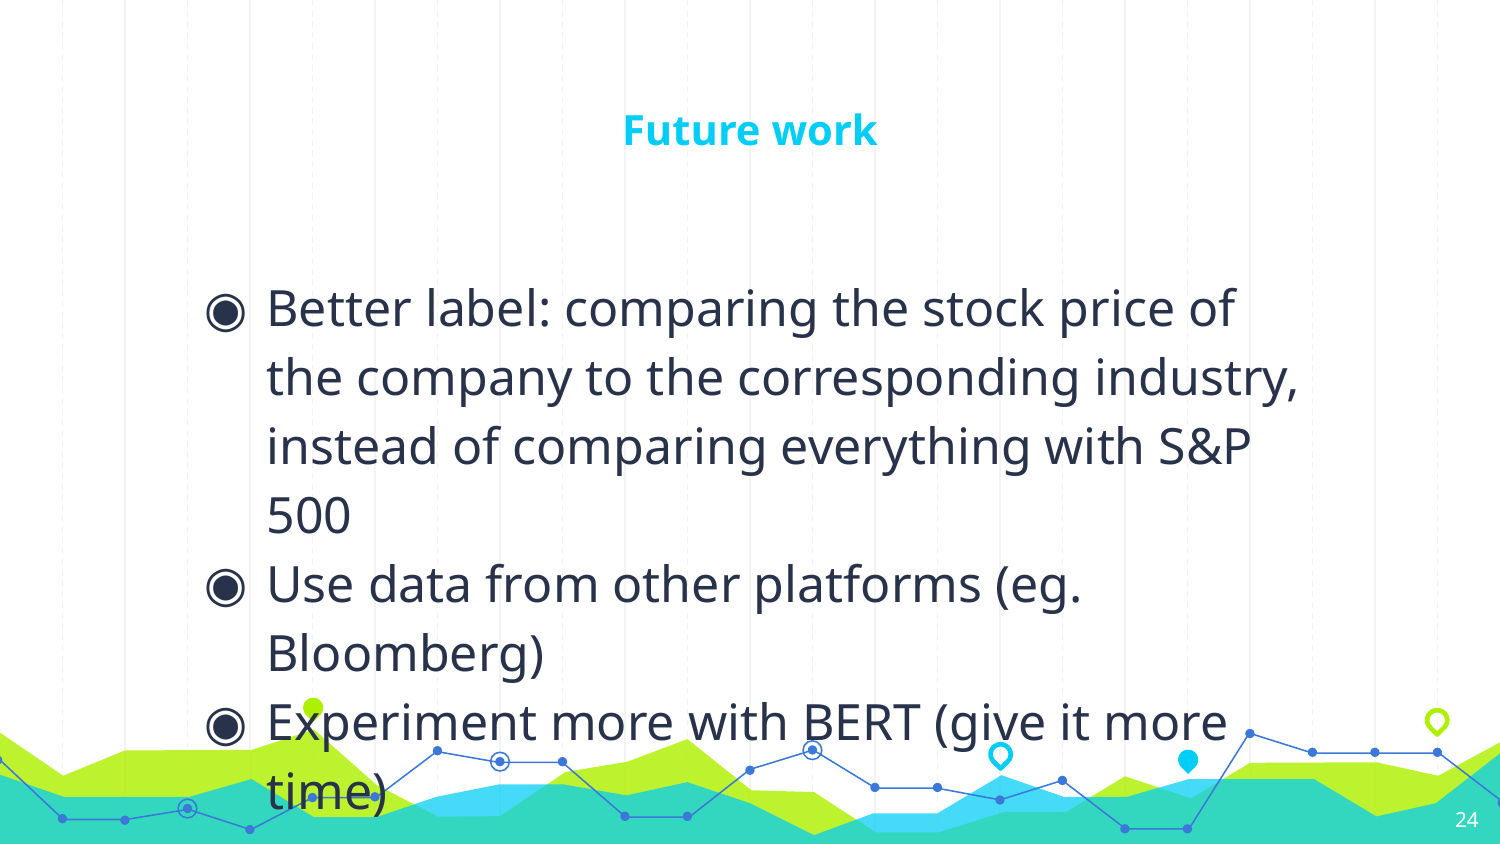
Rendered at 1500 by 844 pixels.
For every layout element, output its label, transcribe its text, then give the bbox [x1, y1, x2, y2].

title Future work [176, 51, 1324, 169]
list Better label: comparing the stock price of the company to the corresponding industry, instead of comparing everything with S&P 500 Use data from other platforms (eg. Bloomberg) Experiment more with BERT (give it more time) [176, 252, 1325, 568]
slide_number ‹#› [1403, 791, 1494, 844]
